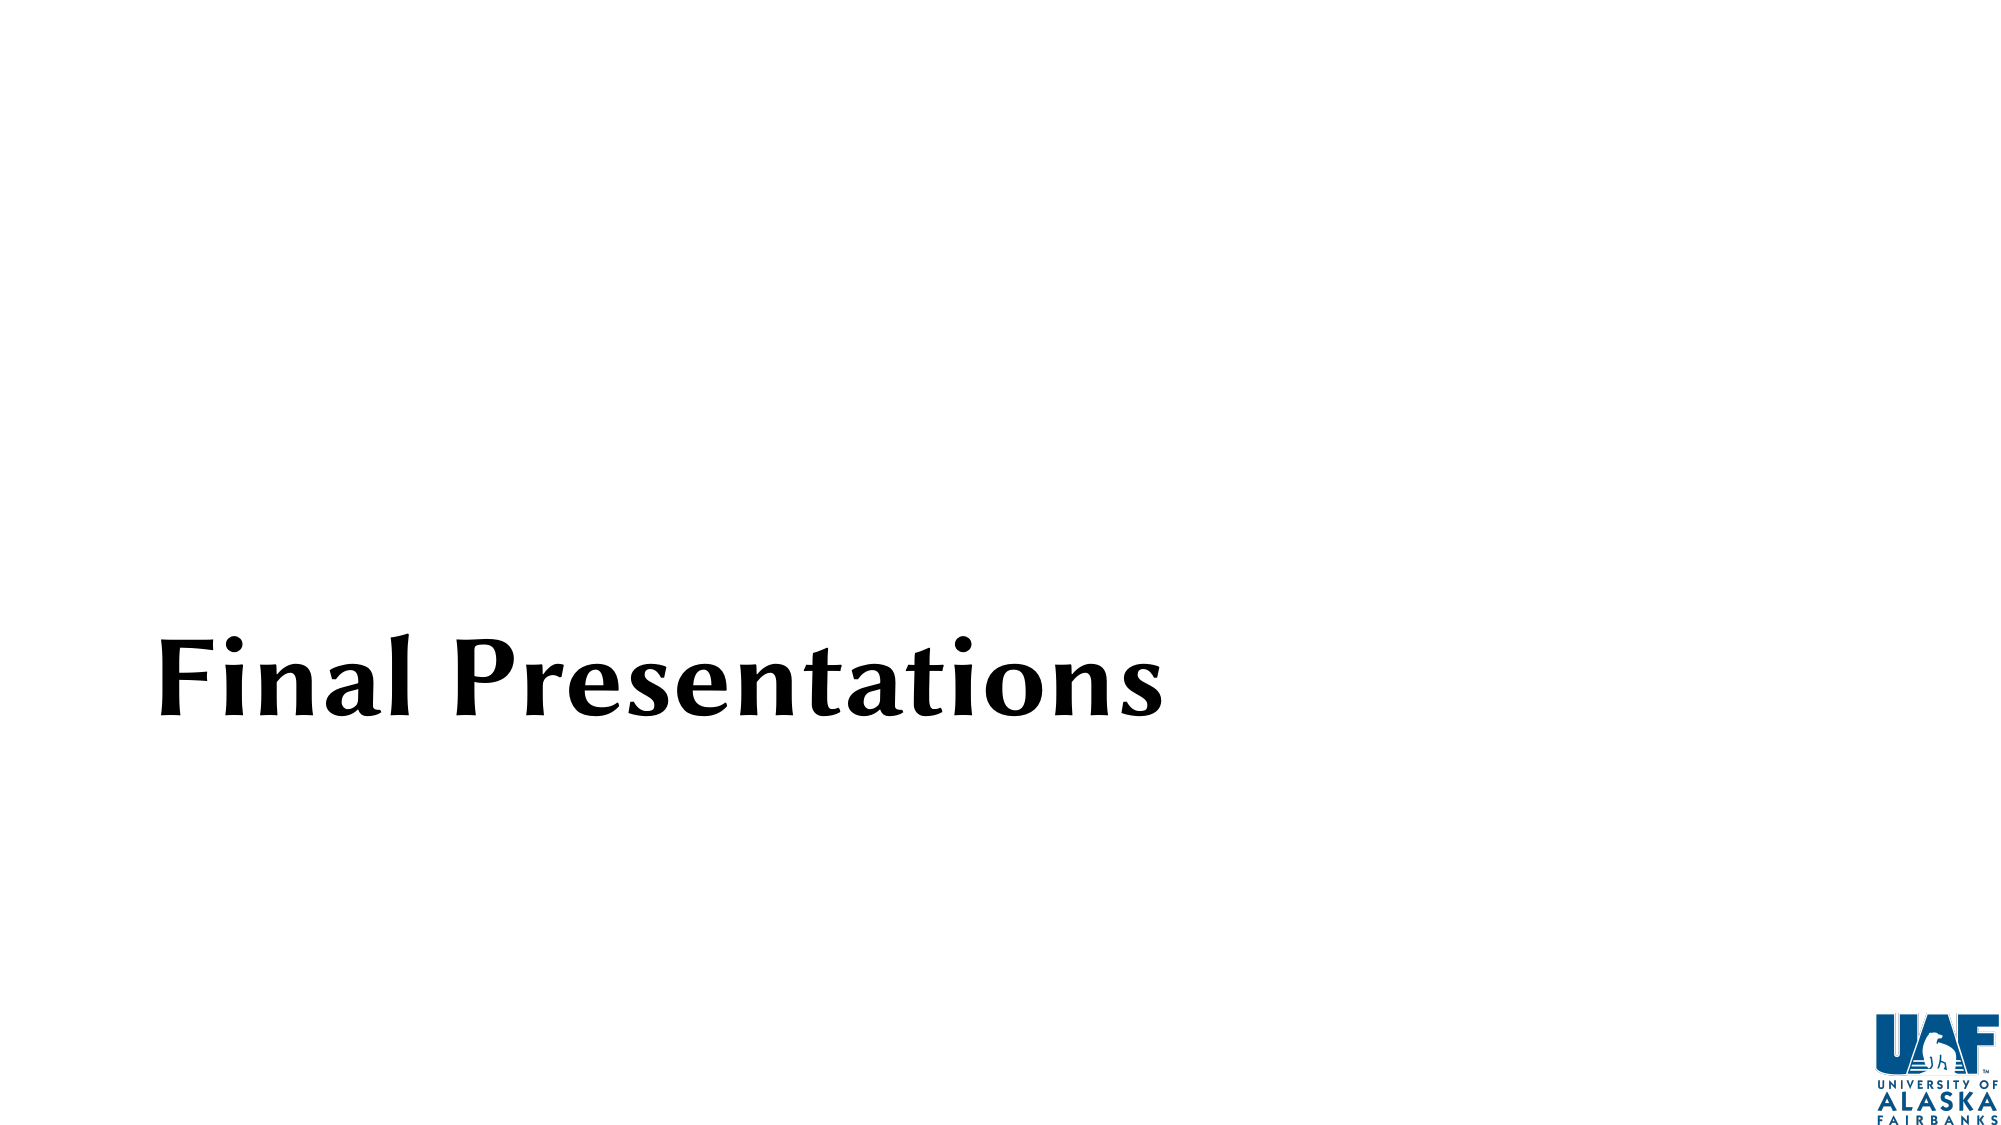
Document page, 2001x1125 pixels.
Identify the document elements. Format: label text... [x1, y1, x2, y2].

title Final Presentations [136, 280, 1862, 749]
picture [1875, 1013, 2000, 1125]
